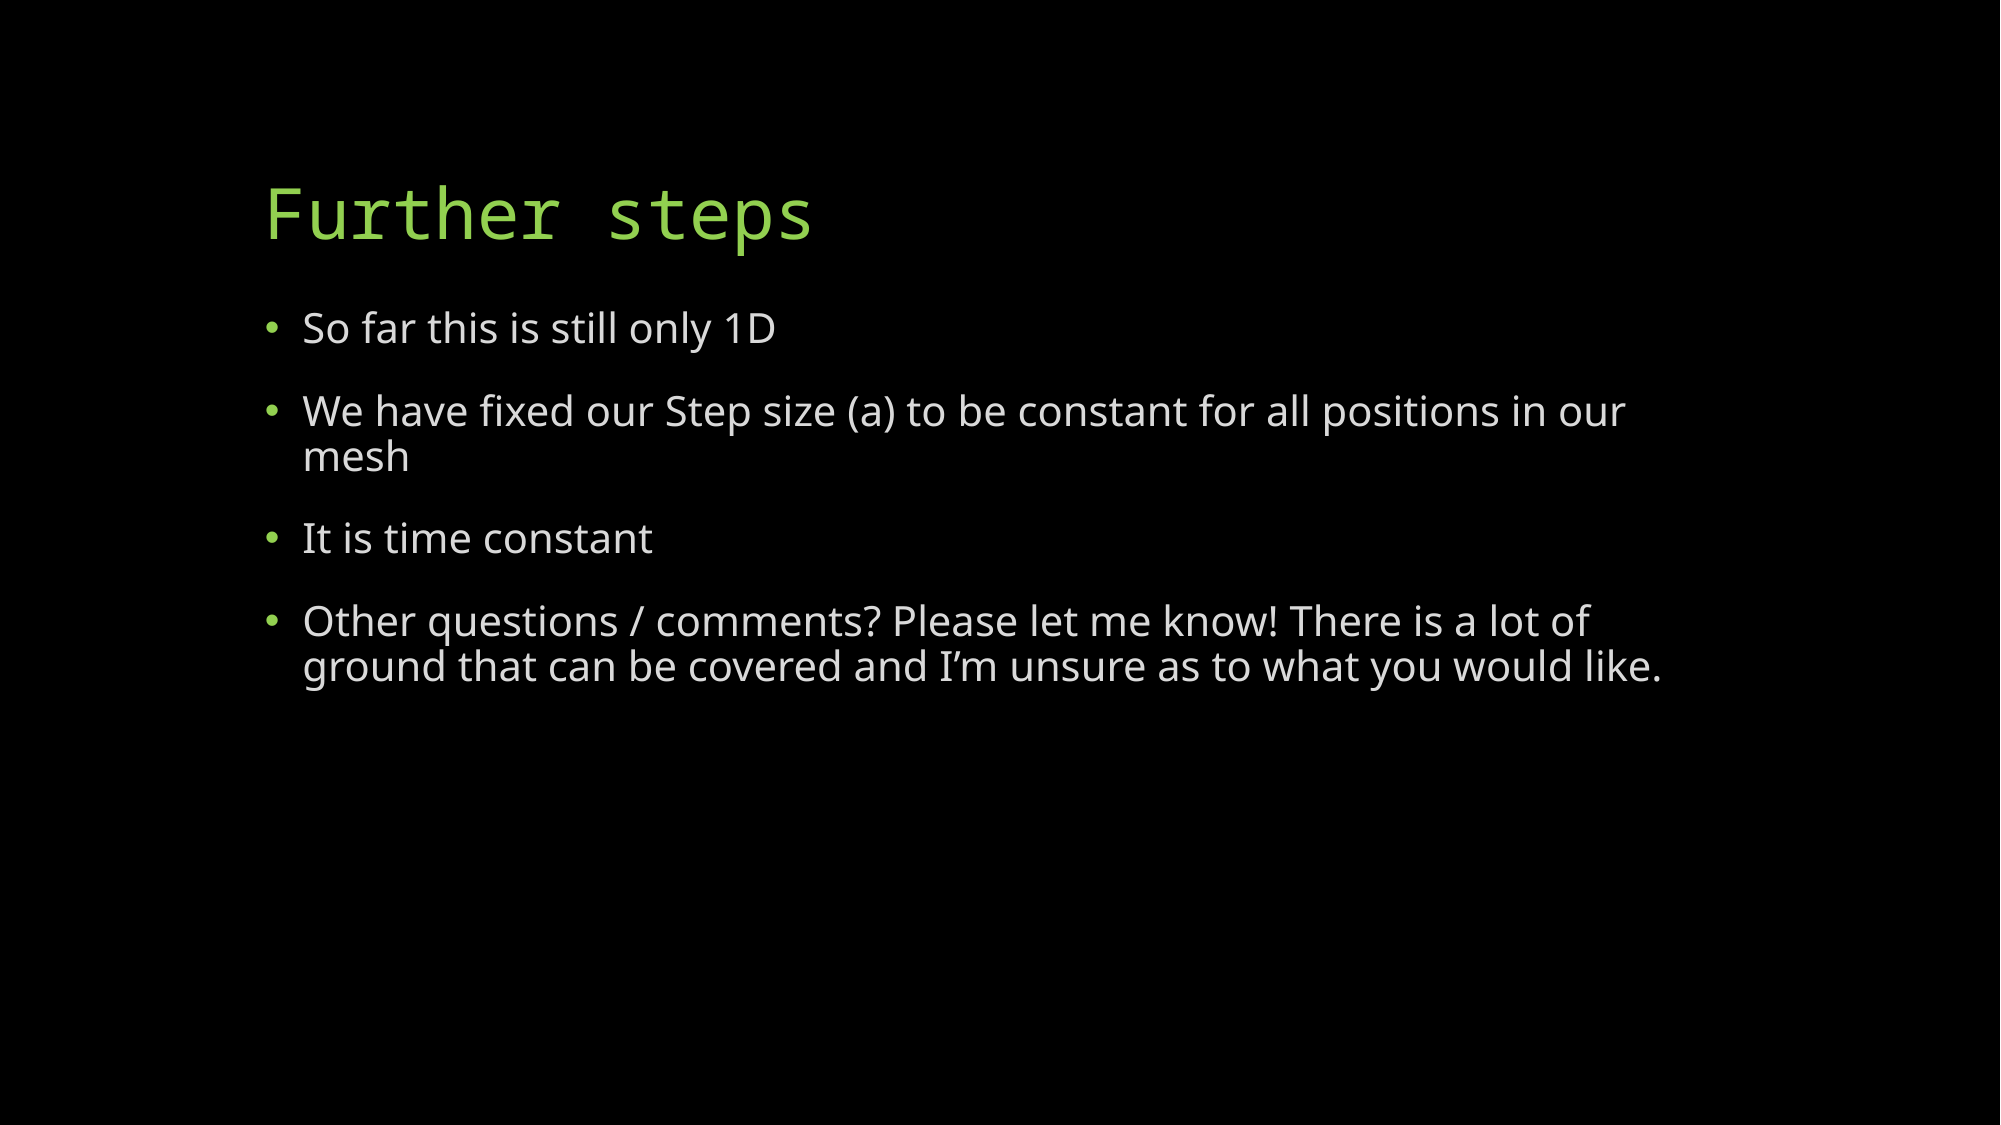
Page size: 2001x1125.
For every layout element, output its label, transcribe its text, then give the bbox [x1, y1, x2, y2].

list So far this is still only 1D We have fixed our Step size (a) to be constant for all positions in our mesh It is time constant Other questions / comments? Please let me know! There is a lot of ground that can be covered and I’m unsure as to what you would like. [249, 299, 1750, 1000]
title Further steps [249, 75, 1750, 263]
